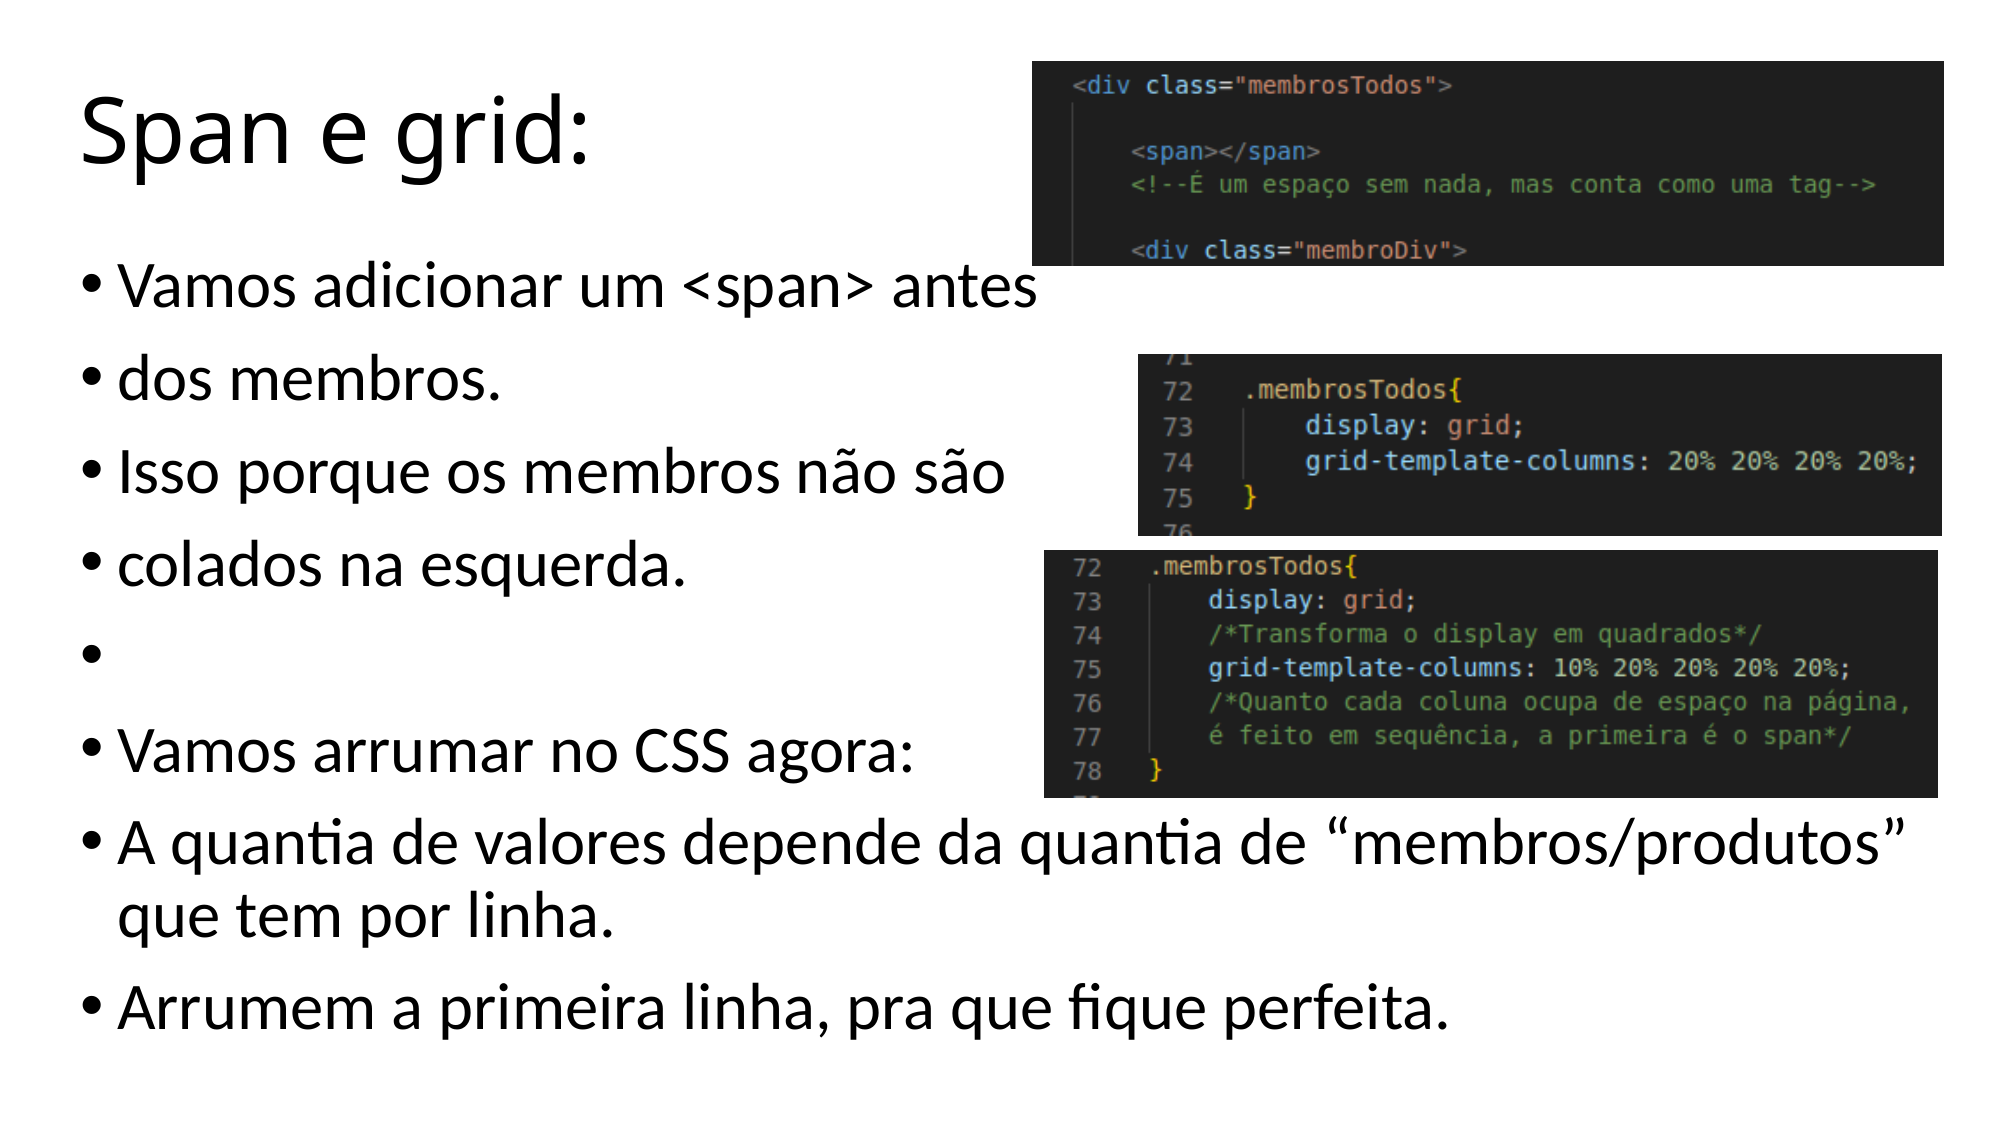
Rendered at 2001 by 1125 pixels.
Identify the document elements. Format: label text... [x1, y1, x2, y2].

text_box Vamos adicionar um <span> antes dos membros. Isso porque os membros não são colados na esquerda. Vamos arrumar no CSS agora: A quantia de valores depende da quantia de “membros/produtos” que tem por linha. Arrumem a primeira linha, pra que fique perfeita. [64, 242, 1950, 1078]
text_box Span e grid: [64, 61, 1030, 207]
picture [1138, 354, 1942, 536]
picture [1032, 61, 1945, 266]
picture [1044, 550, 1938, 798]
